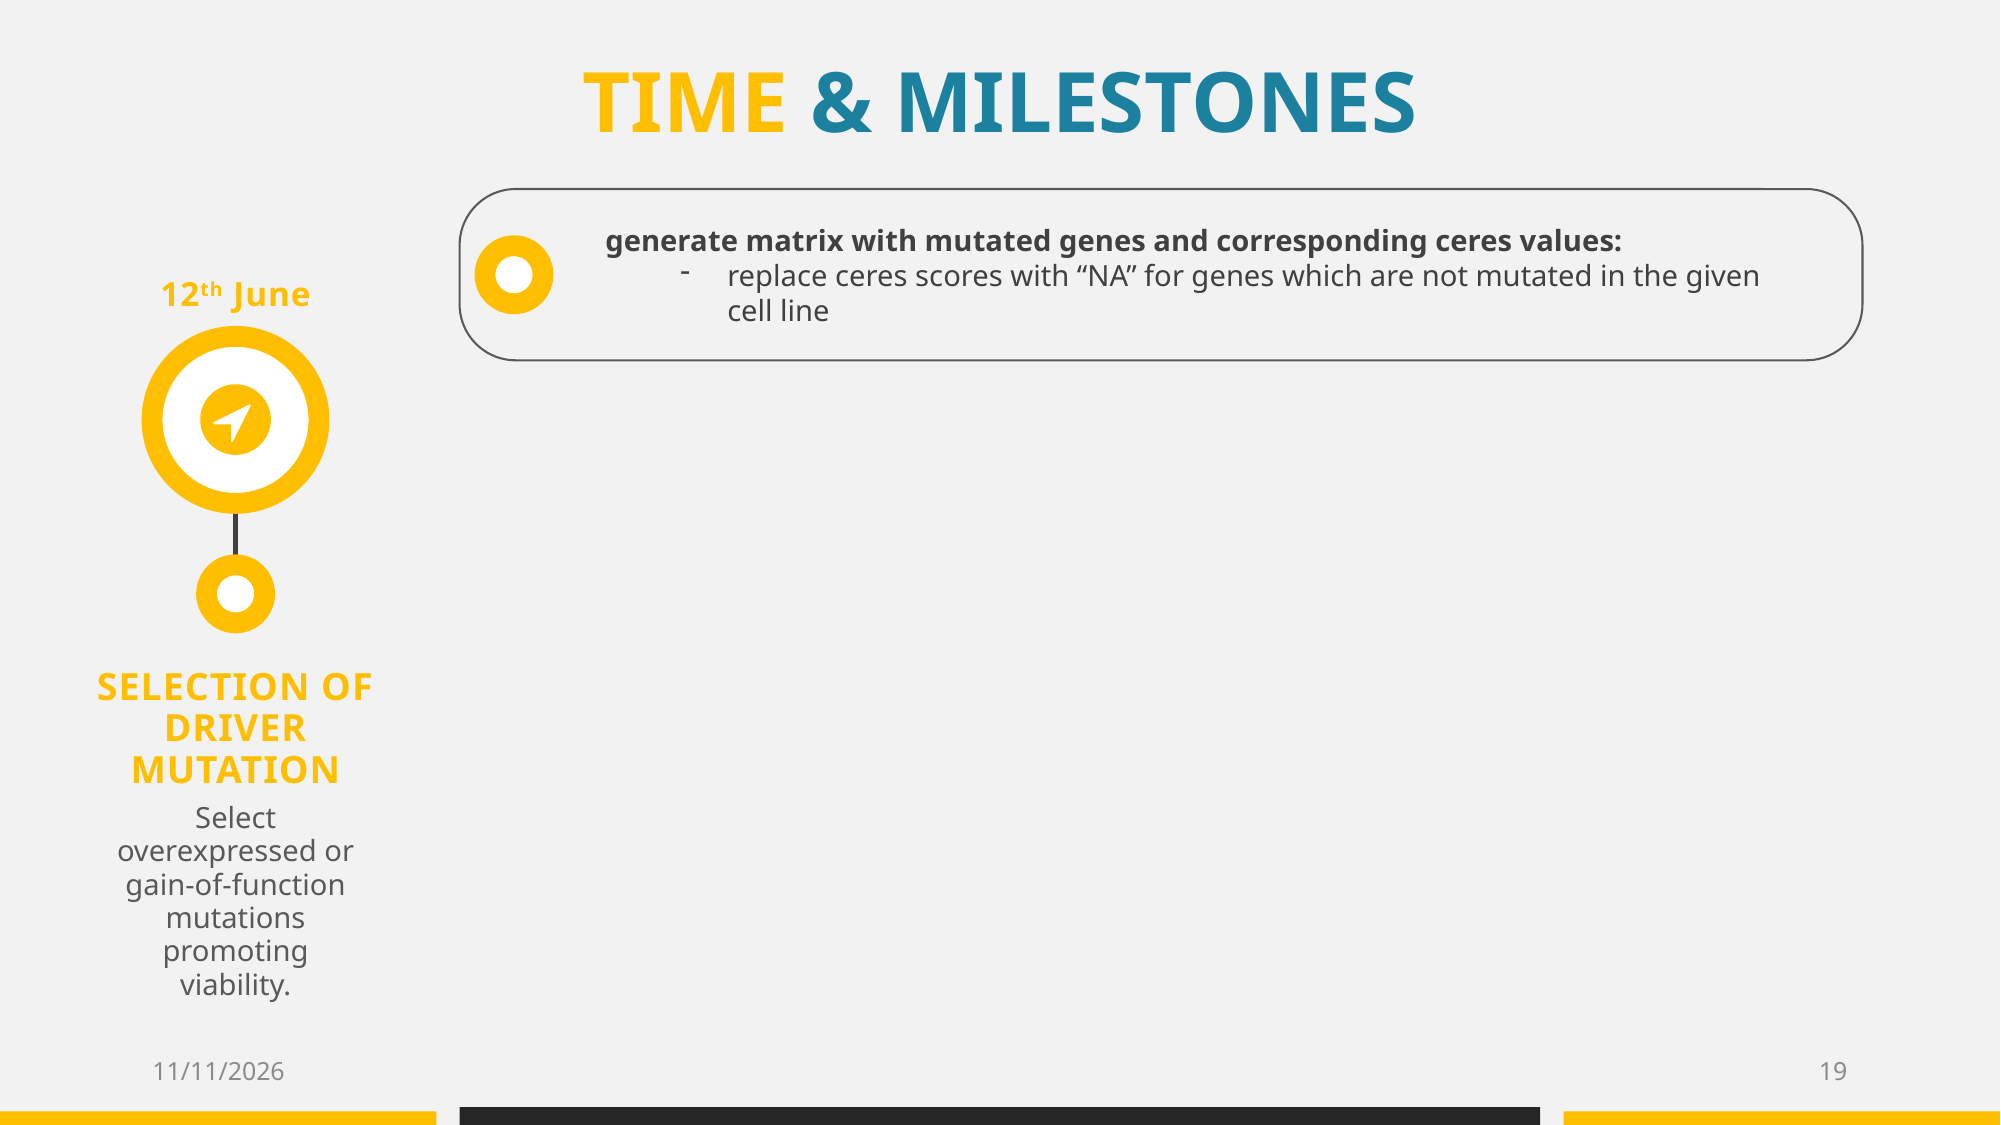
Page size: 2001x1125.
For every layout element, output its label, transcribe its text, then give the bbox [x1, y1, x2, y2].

text_box [483, 244, 545, 305]
text_box [0, 1110, 437, 1125]
text_box [459, 1106, 1541, 1125]
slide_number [137, 1042, 588, 1103]
text_box [458, 187, 1864, 362]
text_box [57, 271, 414, 970]
text_box TIME & MILESTONES [117, 49, 1883, 150]
text_box [1563, 1110, 2000, 1125]
slide_number 19 [1412, 1042, 1863, 1103]
text_box generate matrix with mutated genes and corresponding ceres values: replace ceres scores with “NA” for genes which are not mutated in the given cell line [605, 222, 1764, 328]
